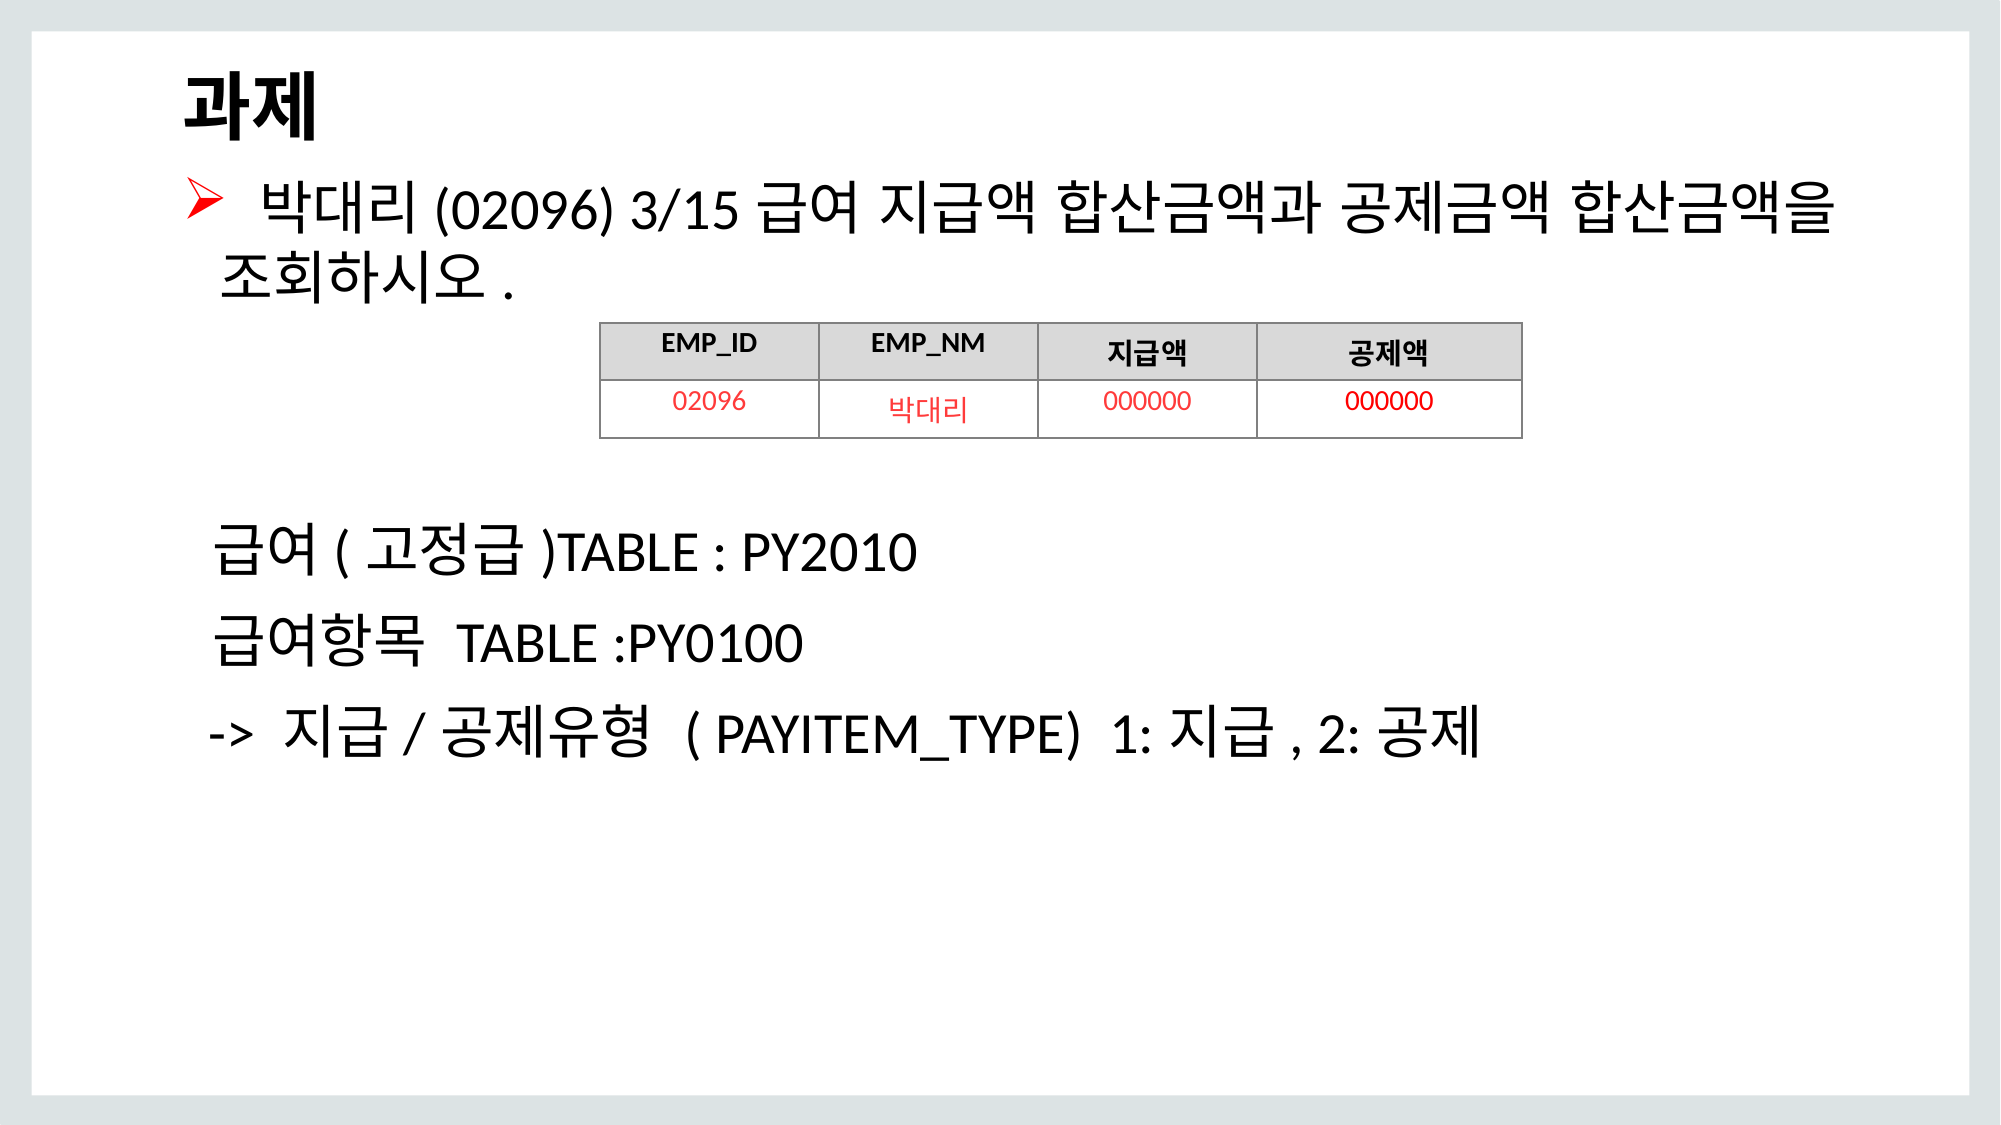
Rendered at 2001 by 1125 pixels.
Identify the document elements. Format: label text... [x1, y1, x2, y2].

list 박대리(02096) 3/15급여 지급액 합산금액과 공제금액 합산금액을 조회하시오. 급여(고정급)TABLE : PY2010 급여항목 TABLE :PY0100 -> 지급/공제유형 ( PAYITEM_TYPE) 1:지급, 2:공제 [167, 163, 1940, 878]
table_cell 박대리 [820, 381, 1037, 437]
table_cell 02096 [601, 381, 818, 437]
table_cell 000000 [1039, 381, 1256, 437]
table_header EMP_NM [820, 324, 1037, 379]
table_header EMP_ID [601, 324, 818, 379]
table_cell 000000 [1258, 381, 1521, 437]
title 과제 [167, 38, 1940, 159]
table_header 지급액 [1039, 324, 1256, 379]
table_header 공제액 [1258, 324, 1521, 379]
